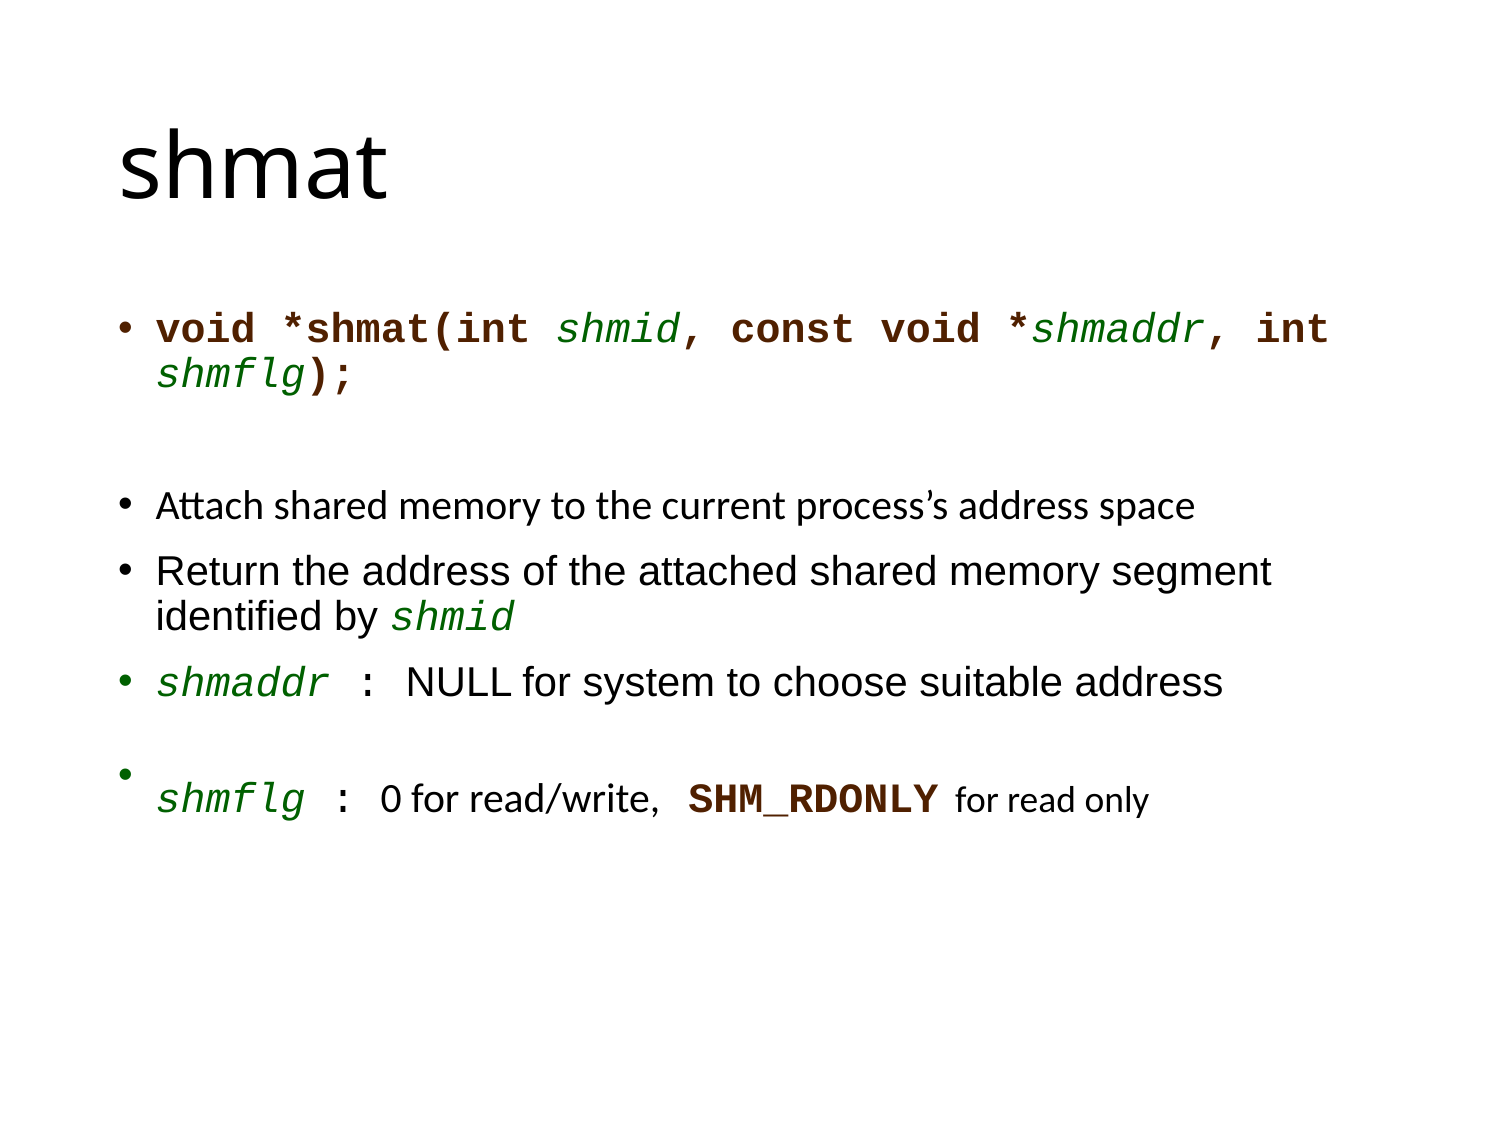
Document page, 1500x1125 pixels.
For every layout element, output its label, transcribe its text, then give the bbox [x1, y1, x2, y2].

list void *shmat(int shmid, const void *shmaddr, int shmflg); Attach shared memory to the current process’s address space Return the address of the attached shared memory segment identified by shmid shmaddr : NULL for system to choose suitable address shmflg : 0 for read/write, SHM_RDONLY for read only [103, 299, 1397, 1014]
title shmat [103, 59, 1397, 278]
